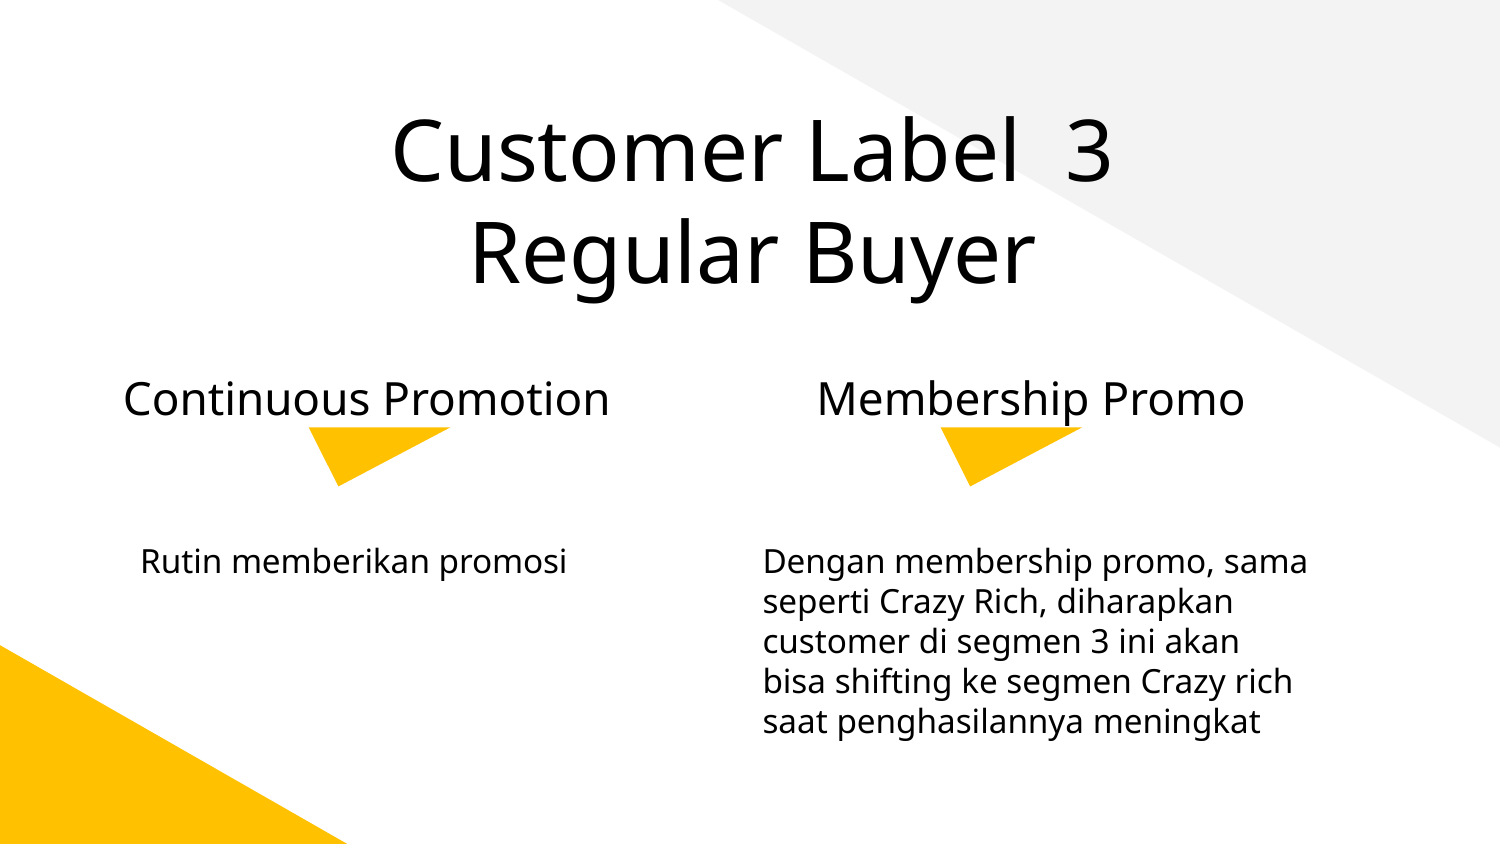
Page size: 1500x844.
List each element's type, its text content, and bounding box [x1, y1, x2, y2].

subtitle Rutin memberikan promosi [125, 525, 603, 689]
text_box [309, 428, 450, 487]
subtitle Membership Promo [801, 346, 1397, 428]
title Customer Label 3 Regular Buyer [88, 80, 1418, 175]
subtitle Dengan membership promo, sama seperti Crazy Rich, diharapkan customer di segmen 3 ini akan bisa shifting ke segmen Crazy rich saat penghasilannya meningkat [747, 525, 1328, 689]
subtitle Continuous Promotion [107, 346, 703, 428]
text_box [940, 427, 1083, 487]
